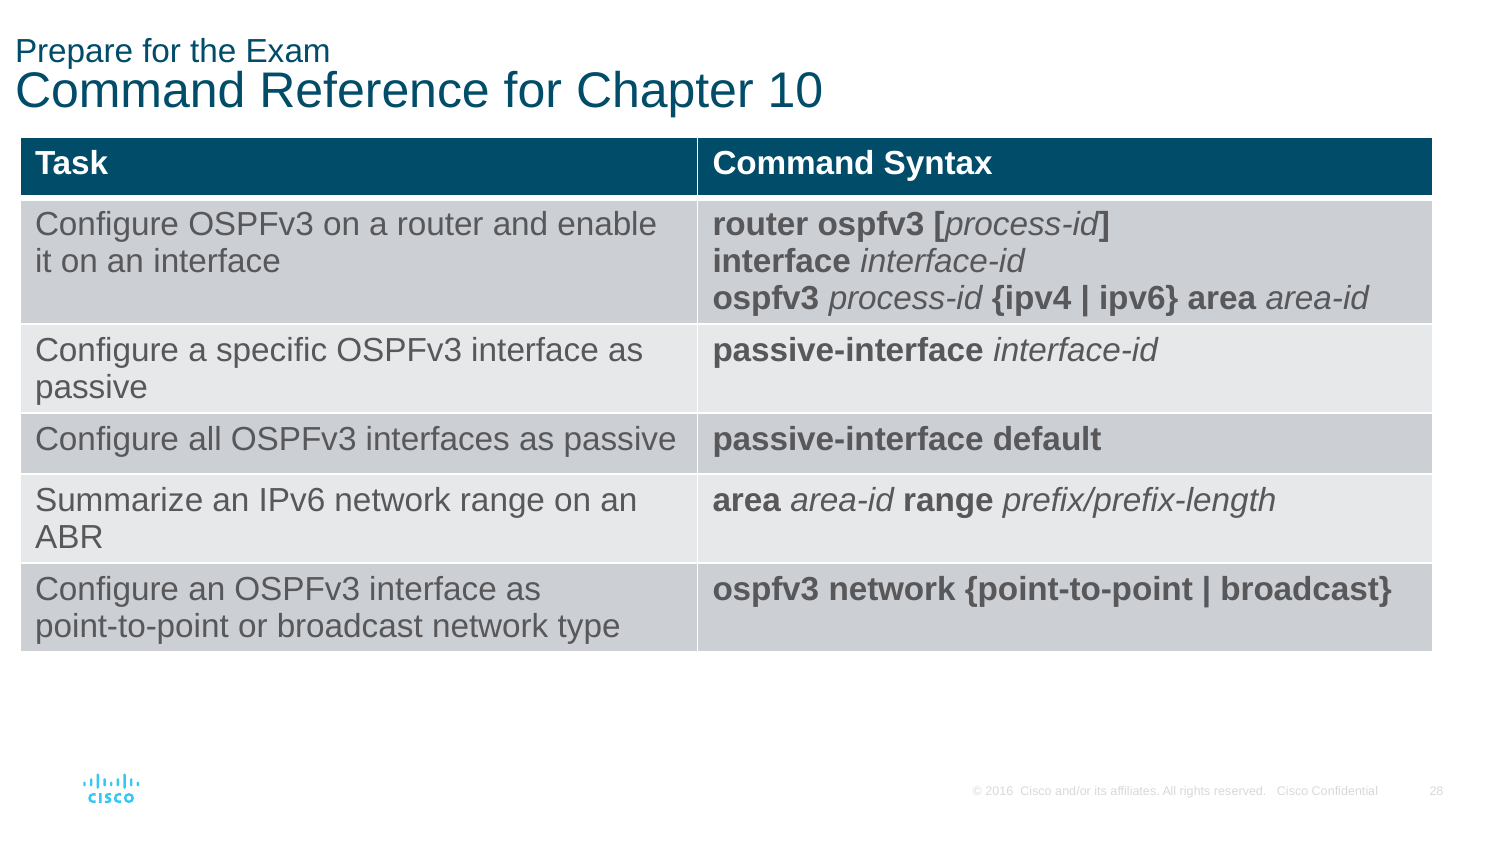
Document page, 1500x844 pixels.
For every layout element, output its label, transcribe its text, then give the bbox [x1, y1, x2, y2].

table_cell Configure a specific OSPFv3 interface as passive [21, 325, 697, 412]
table_cell router ospfv3 [process-id] interface interface-id ospfv3 process-id {ipv4 | ipv6} area area-id [698, 201, 1432, 323]
table_cell Configure an OSPFv3 interface as point-to-point or broadcast network type [21, 564, 697, 651]
table_cell ospfv3 network {point-to-point | broadcast} [698, 564, 1432, 651]
table_cell Summarize an IPv6 network range on an ABR [21, 475, 697, 562]
table_cell Configure all OSPFv3 interfaces as passive [21, 414, 697, 473]
table_header Command Syntax [698, 138, 1432, 195]
table_header Task [21, 138, 697, 195]
table_cell Configure OSPFv3 on a router and enable it on an interface [21, 201, 697, 323]
table_cell passive-interface interface-id [698, 325, 1432, 412]
table_cell passive-interface default [698, 414, 1432, 473]
table_cell area area-id range prefix/prefix-length [698, 475, 1432, 562]
title Prepare for the Exam Command Reference for Chapter 10 [0, 17, 1369, 138]
